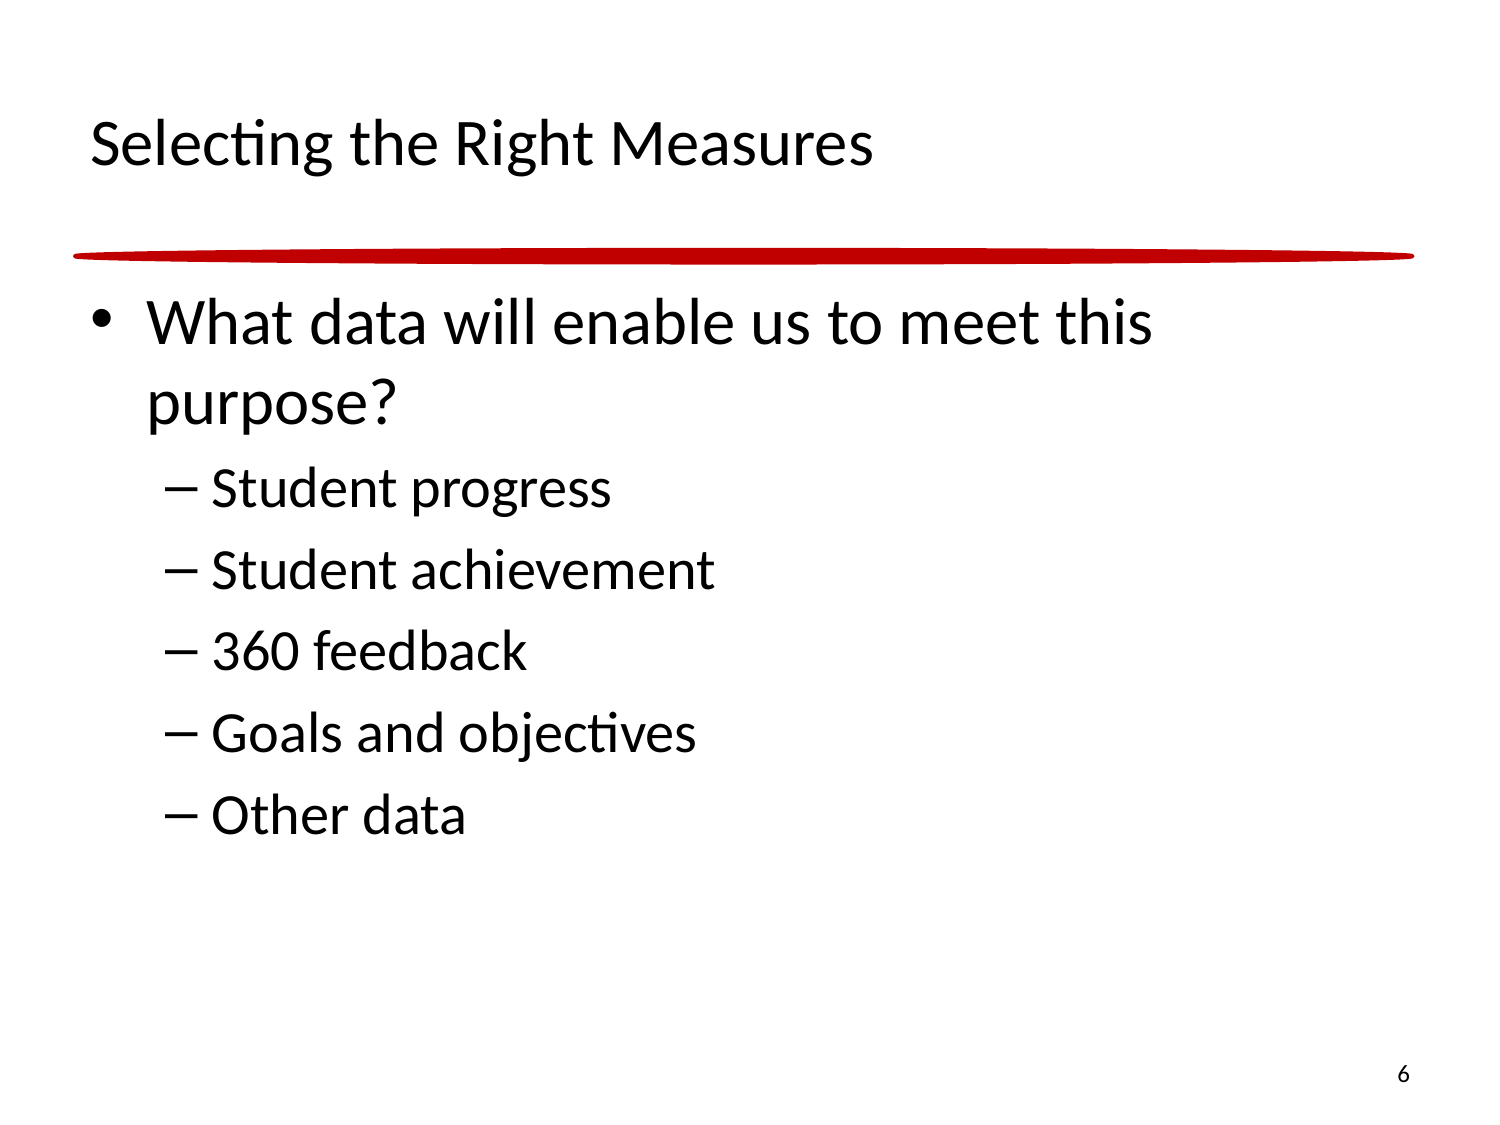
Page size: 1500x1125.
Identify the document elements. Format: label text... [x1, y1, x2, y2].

slide_number 6 [1074, 1042, 1425, 1103]
list What data will enable us to meet this purpose? Student progress Student achievement 360 feedback Goals and objectives Other data [74, 269, 1426, 1013]
title Selecting the Right Measures [74, 44, 1426, 233]
